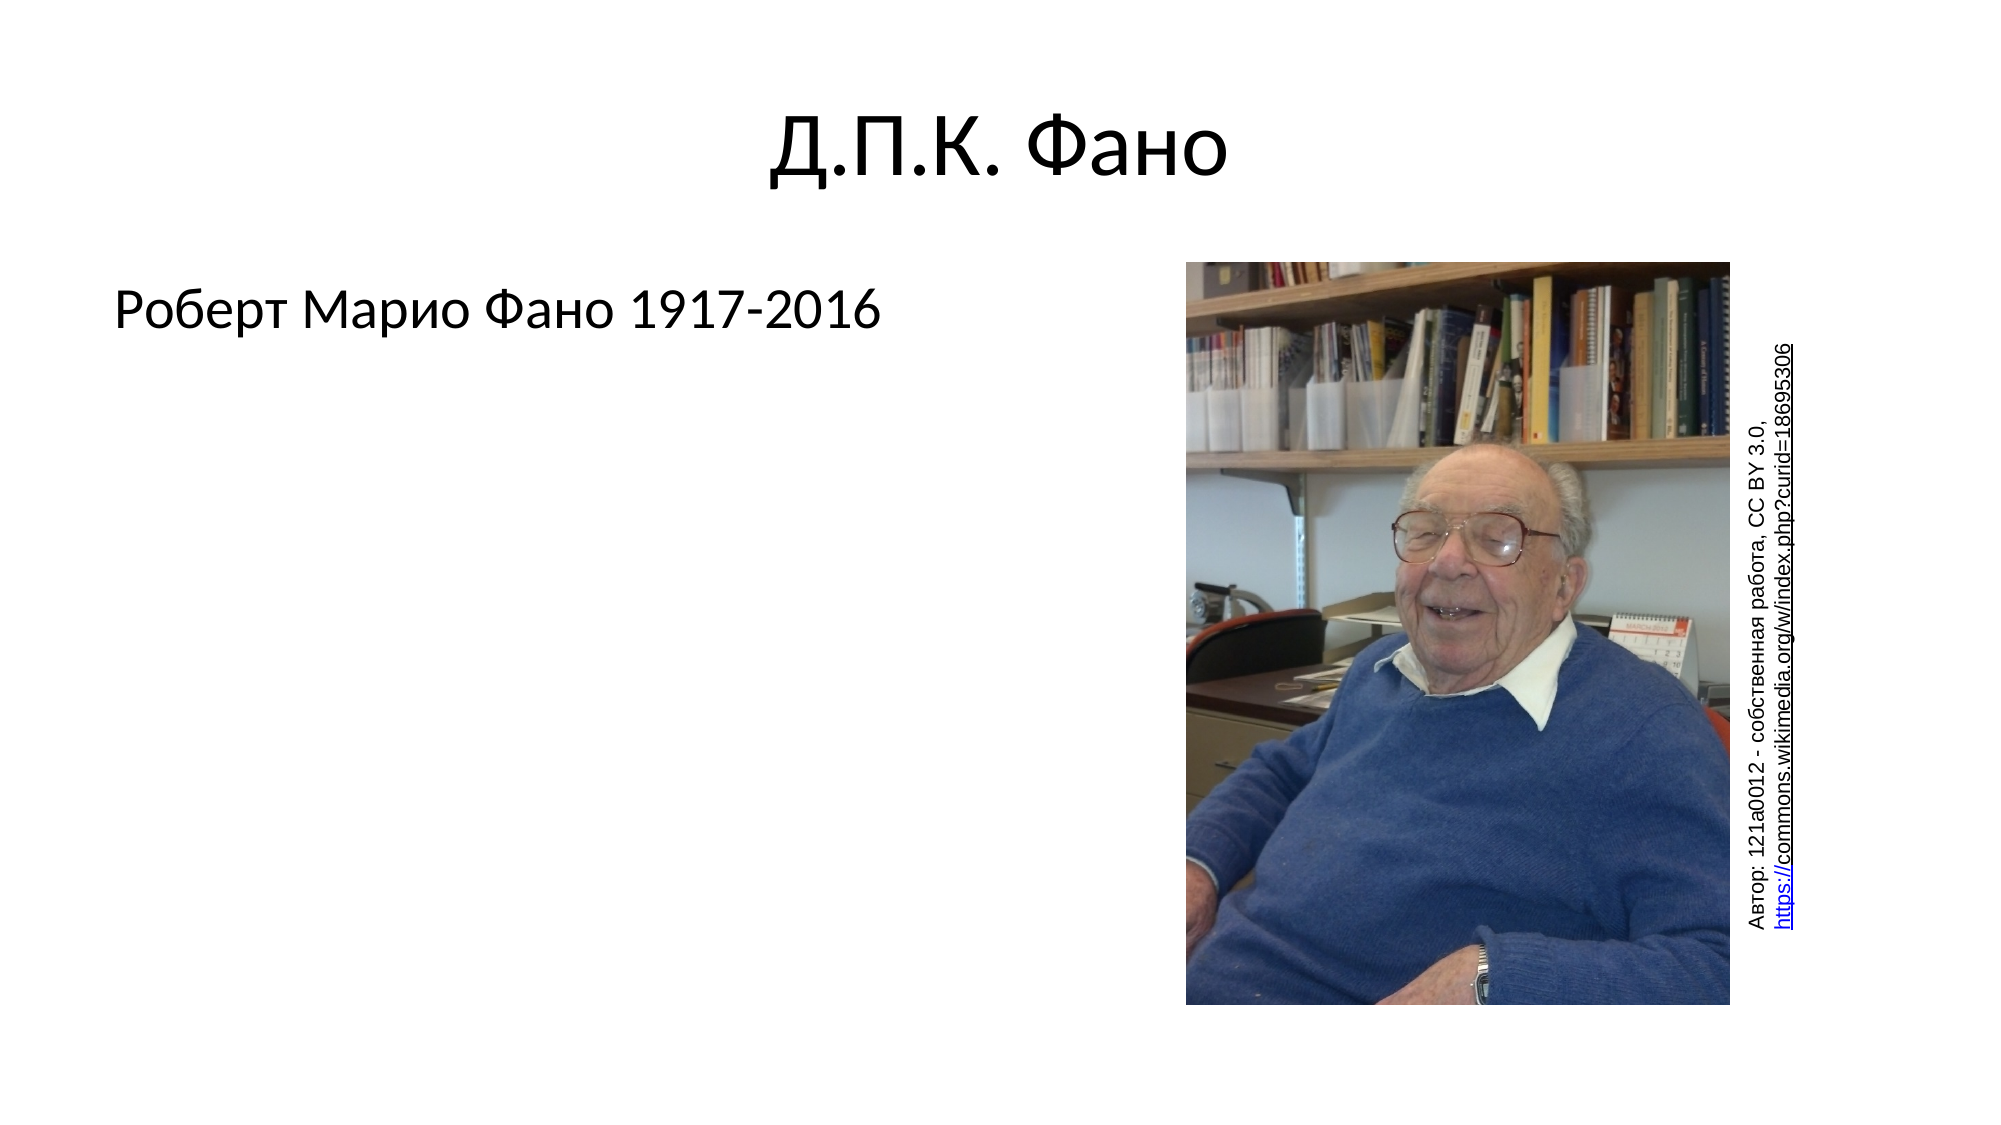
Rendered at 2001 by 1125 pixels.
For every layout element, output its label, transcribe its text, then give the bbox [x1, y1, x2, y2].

text_box Автор: 121a0012 - собственная работа, CC BY 3.0, https://commons.wikimedia.org/w/index.php?curid=18695306 [1735, 322, 1802, 945]
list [1186, 262, 1730, 1006]
title Д.П.К. Фано [99, 45, 1900, 233]
list Роберт Марио Фано 1917-2016 Один из первых Д.П.К. Fano, R.M. (1949). "The transmission of information". Technical Report No. 65. Cambridge (Mass.), USA: Research Laboratory of Electronics at MIT. [99, 262, 984, 1005]
